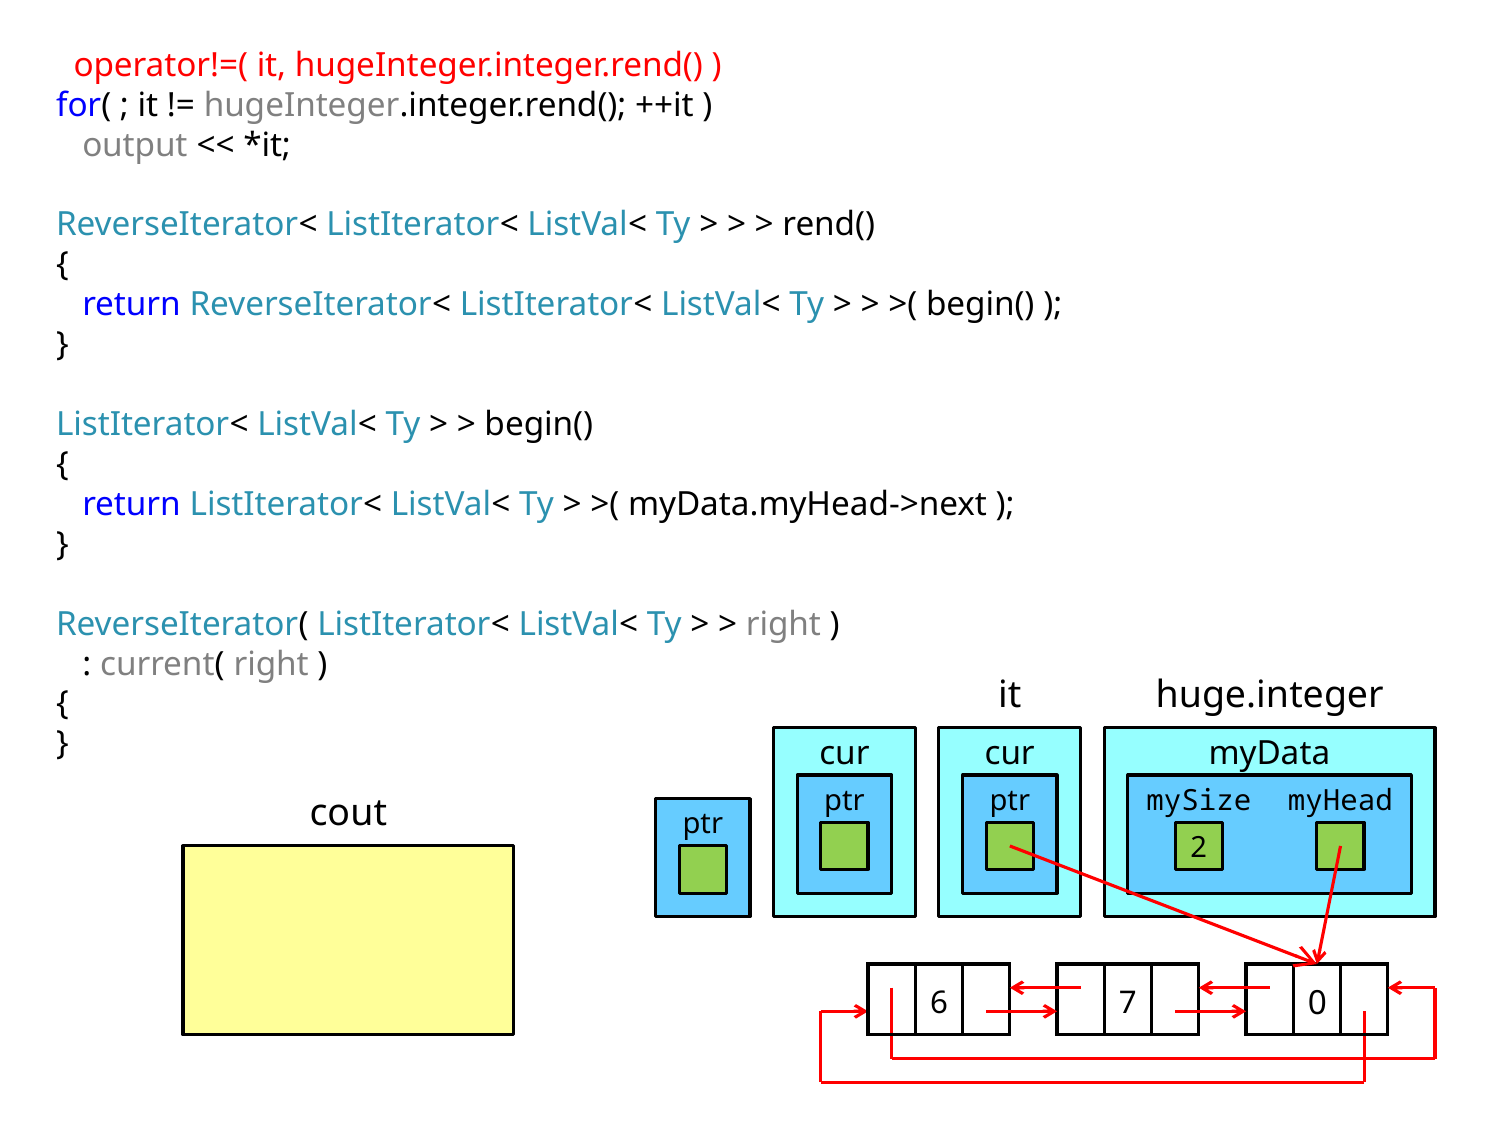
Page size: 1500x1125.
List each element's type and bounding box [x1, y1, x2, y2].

text_box [820, 656, 1436, 1083]
text_box [183, 775, 514, 1035]
text_box [773, 727, 916, 917]
text_box [655, 798, 750, 917]
list [41, 42, 1459, 823]
